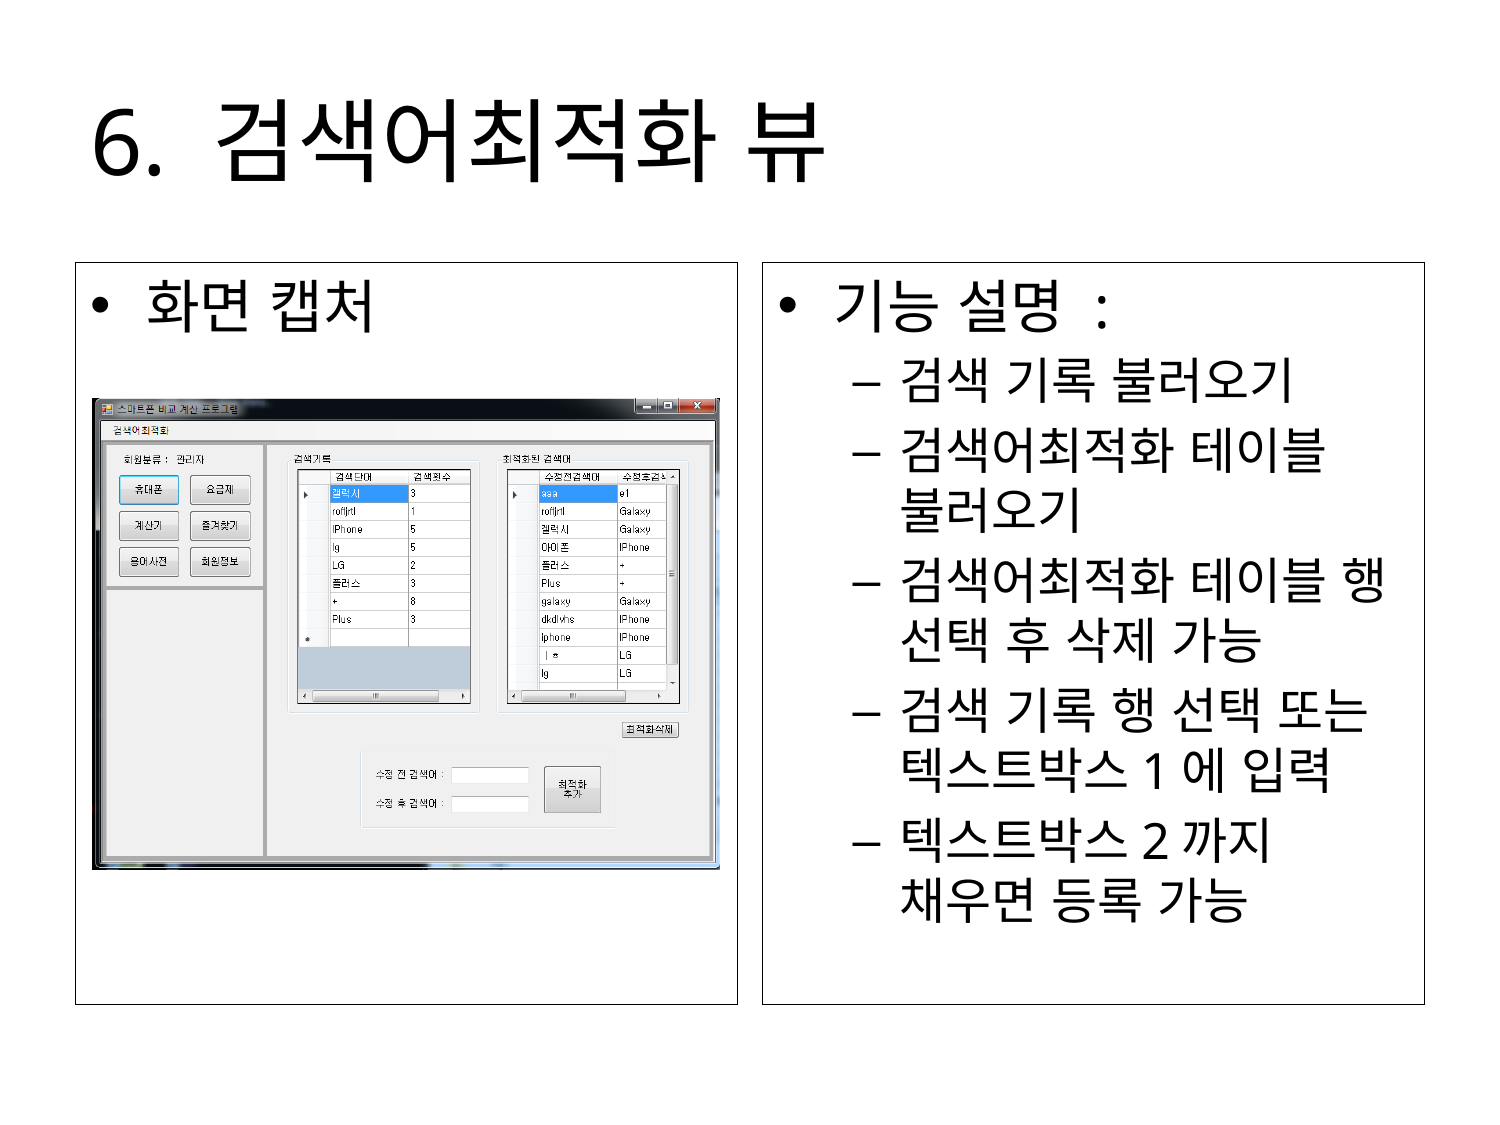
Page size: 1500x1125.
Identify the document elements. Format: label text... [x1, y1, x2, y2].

list 화면 캡처 [75, 262, 738, 1005]
list 기능 설명 : 검색 기록 불러오기 검색어최적화 테이블 불러오기 검색어최적화 테이블 행 선택 후 삭제 가능 검색 기록 행 선택 또는 텍스트박스1에 입력 텍스트박스2까지 채우면 등록 가능 [762, 262, 1425, 1005]
title 6. 검색어최적화 뷰 [75, 45, 1425, 233]
picture [92, 397, 720, 870]
